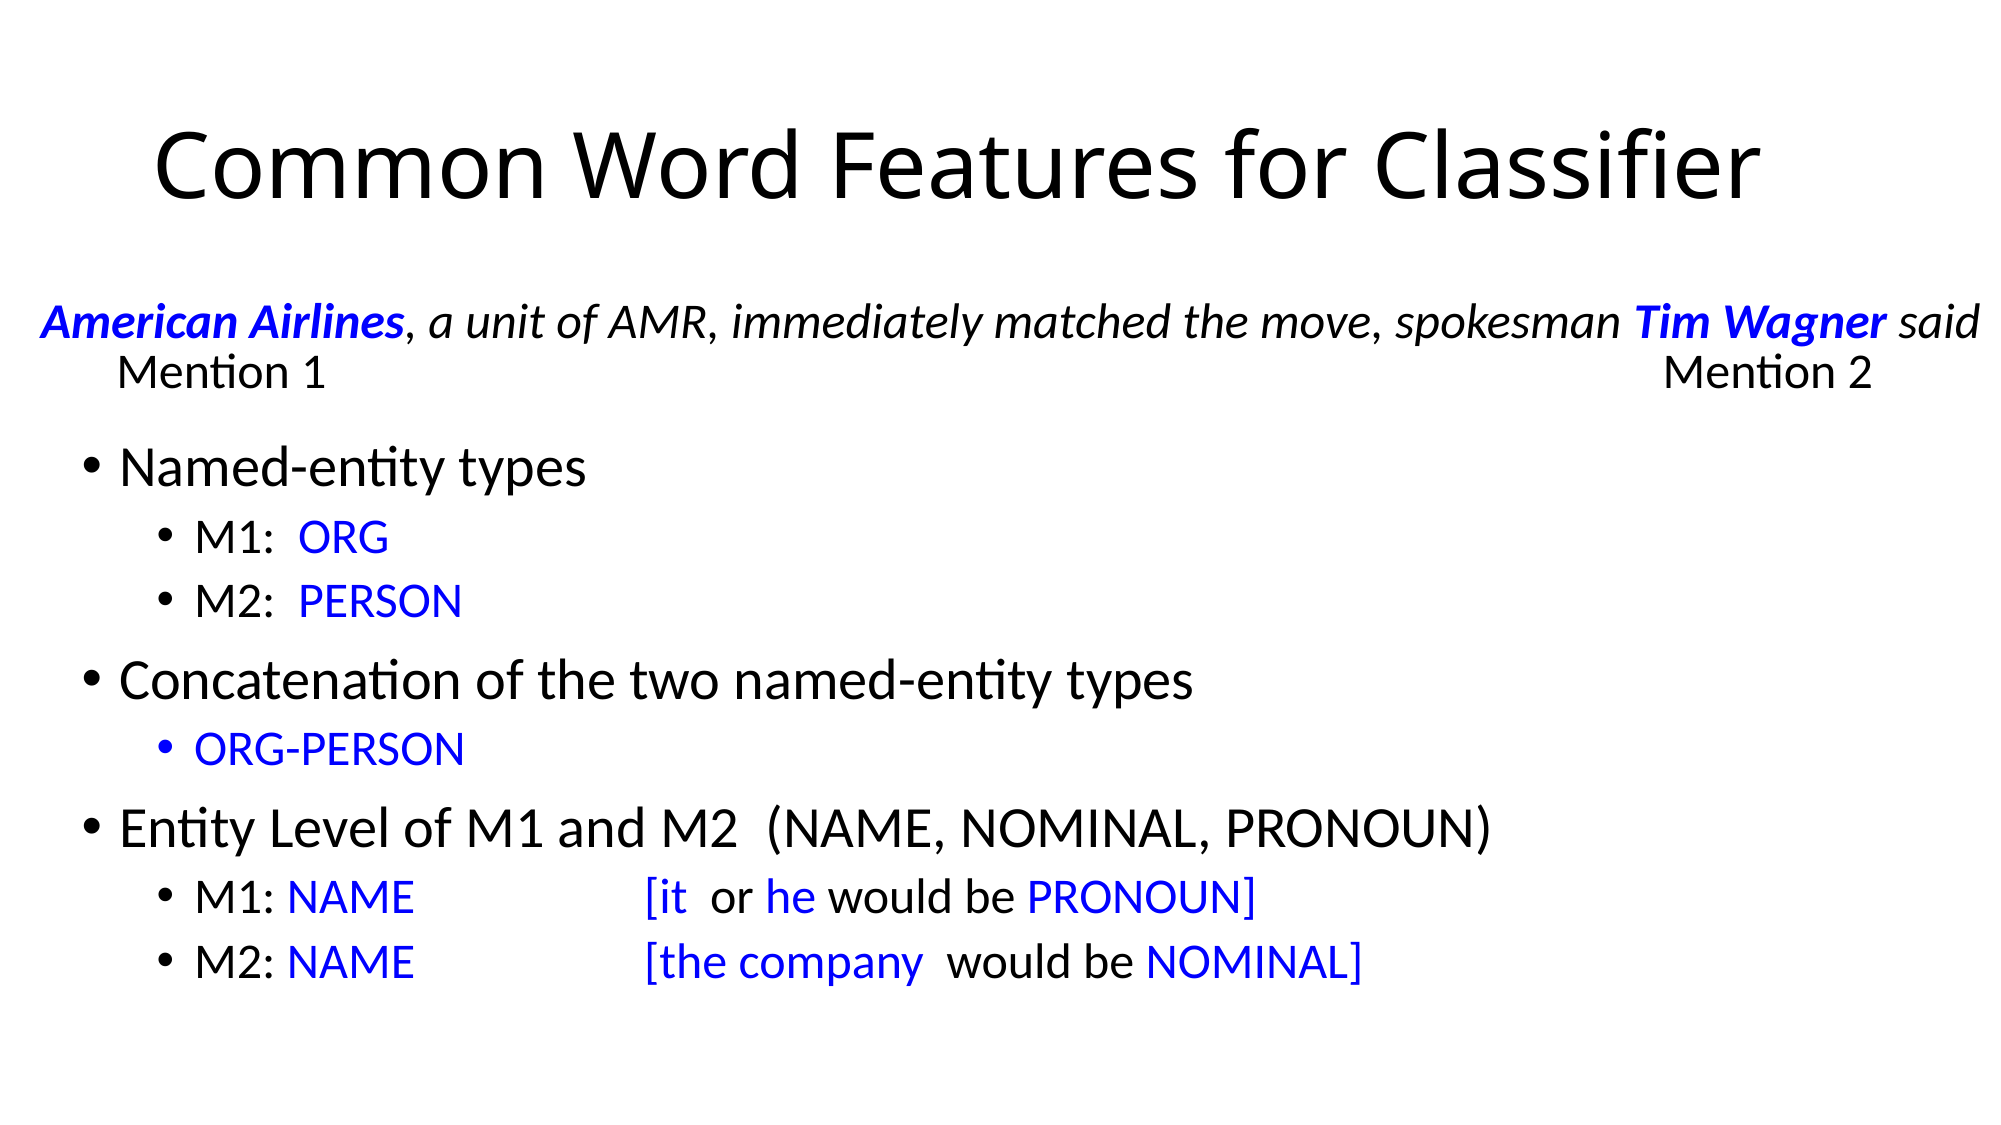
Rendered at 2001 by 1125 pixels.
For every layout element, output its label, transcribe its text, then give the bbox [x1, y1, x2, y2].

text_box American Airlines, a unit of AMR, immediately matched the move, spokesman Tim Wagner said [26, 281, 1996, 357]
list Named-entity types M1: ORG M2: PERSON Concatenation of the two named-entity types ORG-PERSON Entity Level of M1 and M2 (NAME, NOMINAL, PRONOUN) M1: NAME [it or he would be PRONOUN] M2: NAME [the company would be NOMINAL] [66, 429, 1934, 1092]
title Common Word Features for Classifier [137, 59, 1863, 278]
text_box Mention 2 [1647, 331, 1888, 407]
text_box Mention 1 [101, 331, 342, 407]
